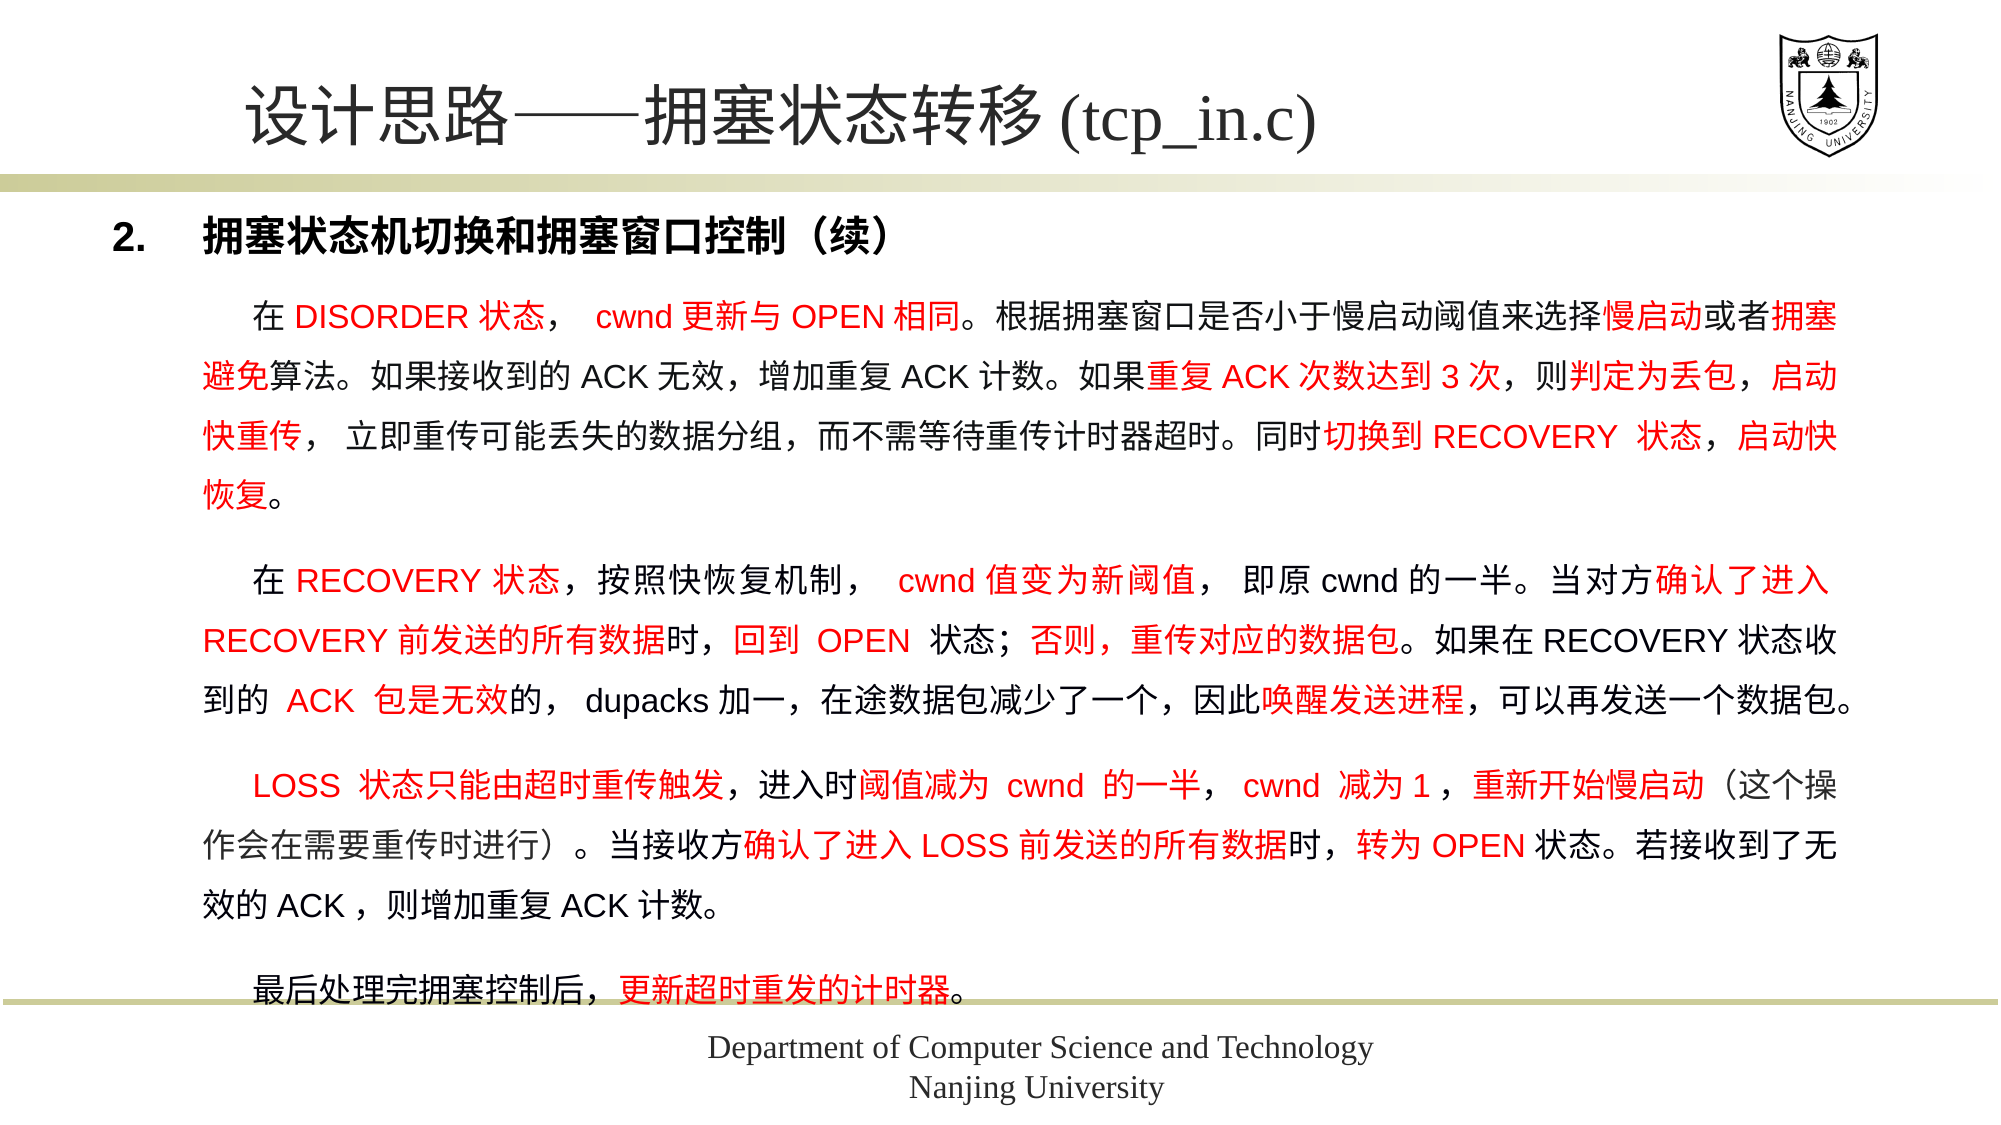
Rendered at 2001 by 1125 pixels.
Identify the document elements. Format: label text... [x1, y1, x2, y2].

title 设计思路——拥塞状态转移(tcp_in.c) [228, 66, 1554, 161]
text_box 2. 拥塞状态机切换和拥塞窗口控制（续） [97, 202, 1218, 267]
picture [1774, 30, 1884, 161]
picture [3, 999, 56, 1005]
picture [1853, 999, 1998, 1005]
text_box 在DISORDER状态， cwnd更新与OPEN相同。根据拥塞窗口是否小于慢启动阈值来选择慢启动或者拥塞避免算法。如果接收到的ACK无效，增加重复ACK计数。如果重复ACK次数达到3次，则判定为丢包，启动快重传， 立即重传可能丢失的数据分组，而不需等待重传计时器超时。同时切换到RECOVERY 状态，启动快恢复。 在RECOVERY状态，按照快恢复机制， cwnd值变为新阈值， 即原cwnd的一半。当对方确认了进入RECOVERY前发送的所有数据时，回到 OPEN 状态；否则，重传对应的数据包。如果在RECOVERY状态收到的 ACK 包是无效的，dupacks加一，在途数据包减少了一个，因此唤醒发送进程，可以再发送一个数据包。 LOSS 状态只能由超时重传触发，进入时阈值减为 cwnd 的一半，cwnd 减为1，重新开始慢启动（这个操作会在需要重传时进行）。当接收方确认了进入LOSS前发送的所有数据时，转为OPEN状态。若接收到了无效的ACK，则增加重复ACK计数。 最后处理完拥塞控制后，更新超时重发的计时器。 [56, 267, 1853, 1074]
